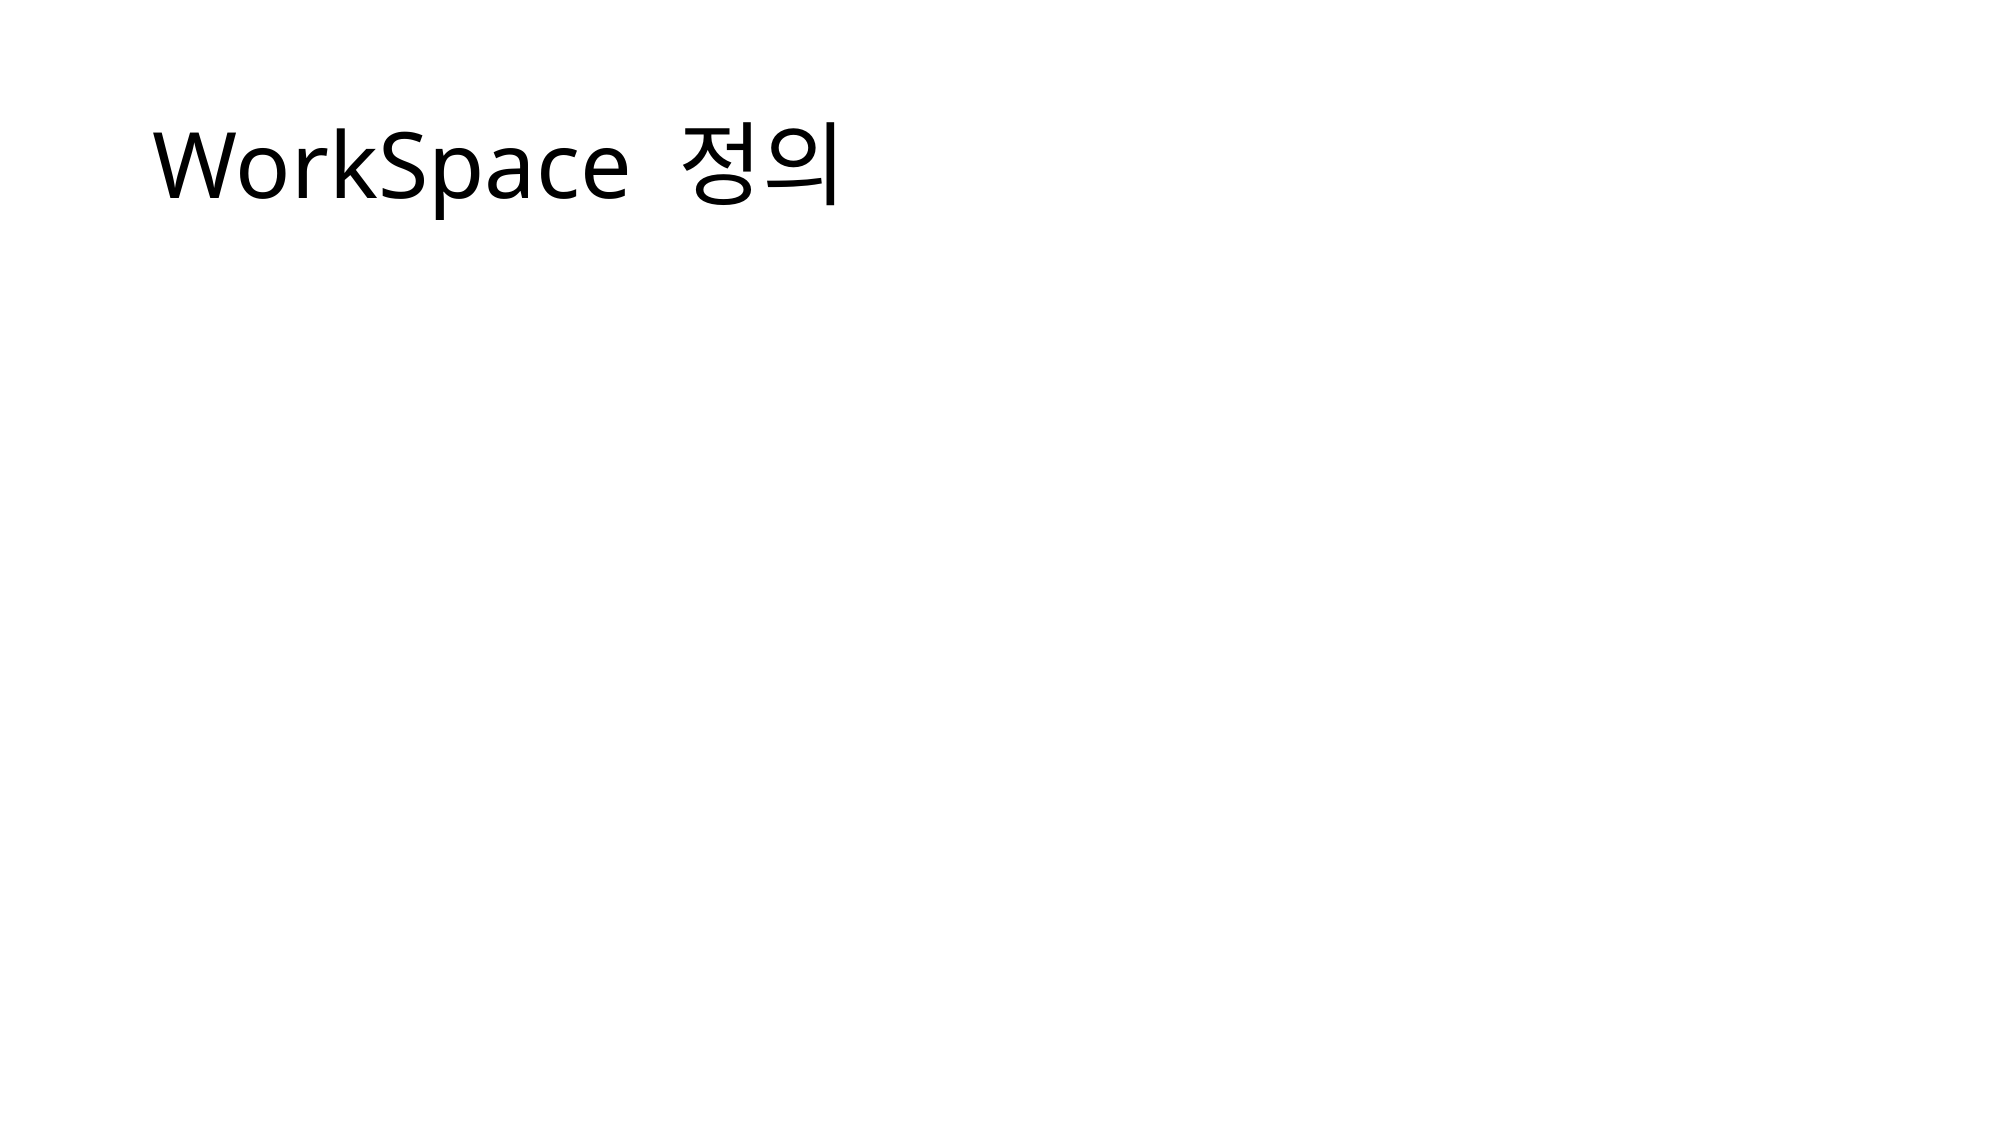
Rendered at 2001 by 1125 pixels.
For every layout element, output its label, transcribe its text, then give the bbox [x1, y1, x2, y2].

title WorkSpace 정의 [137, 59, 1863, 278]
